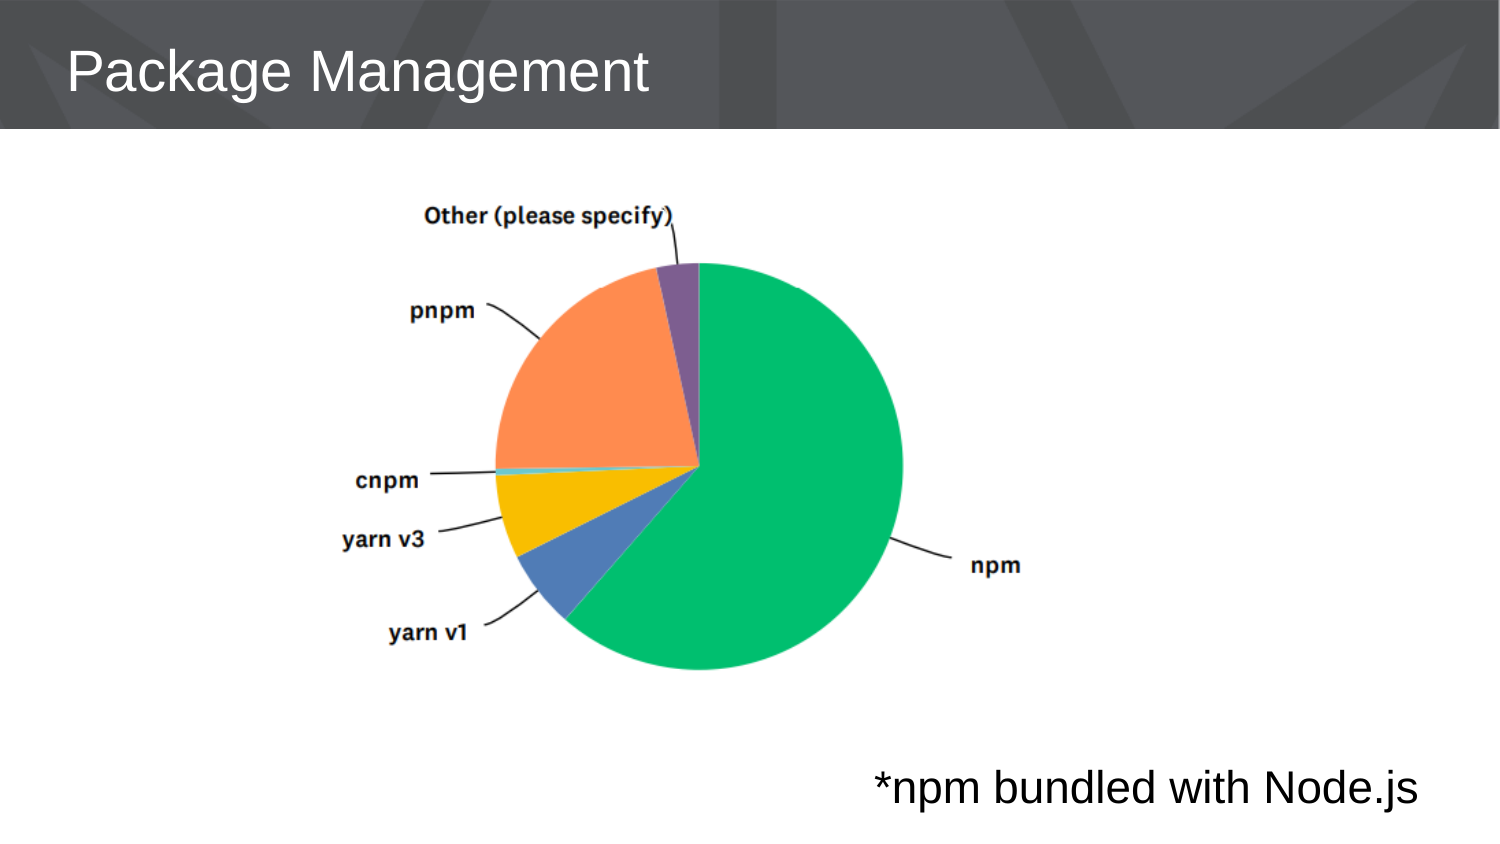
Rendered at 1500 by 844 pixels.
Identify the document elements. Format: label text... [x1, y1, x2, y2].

title Package Management [51, 18, 1302, 111]
picture [0, 0, 1500, 129]
list *npm bundled with Node.js [859, 742, 1500, 835]
picture [240, 151, 1284, 743]
